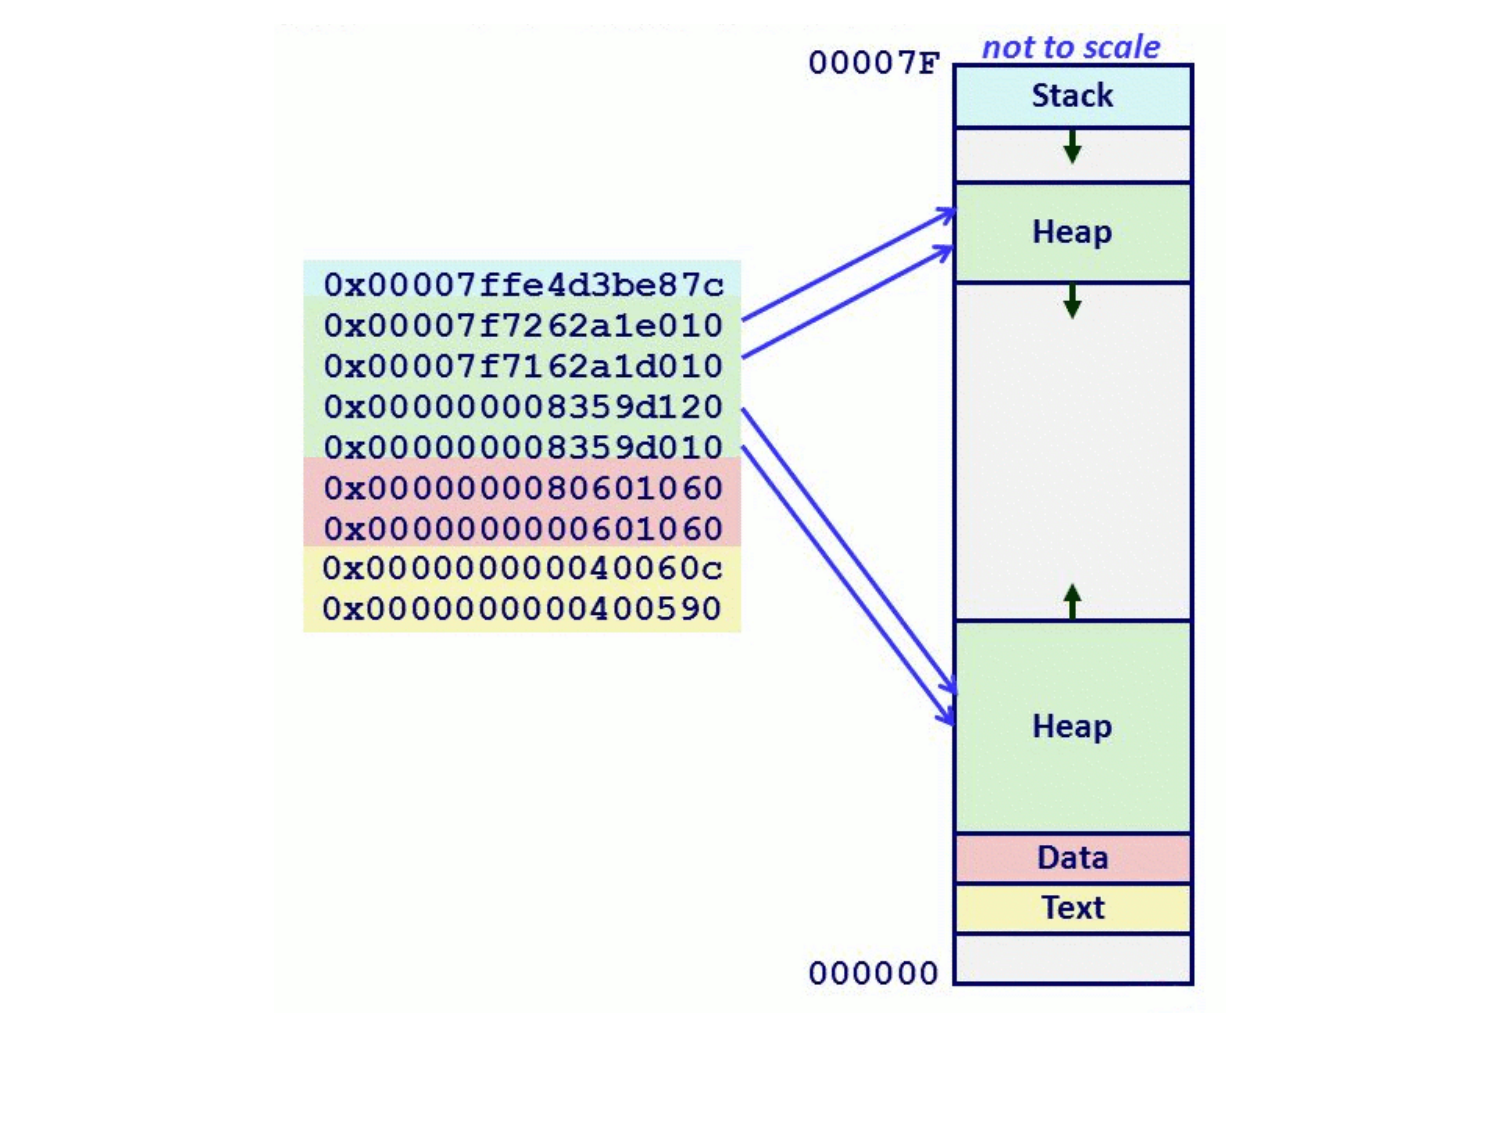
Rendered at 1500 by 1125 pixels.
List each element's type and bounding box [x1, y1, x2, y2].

picture [273, 24, 1226, 1013]
